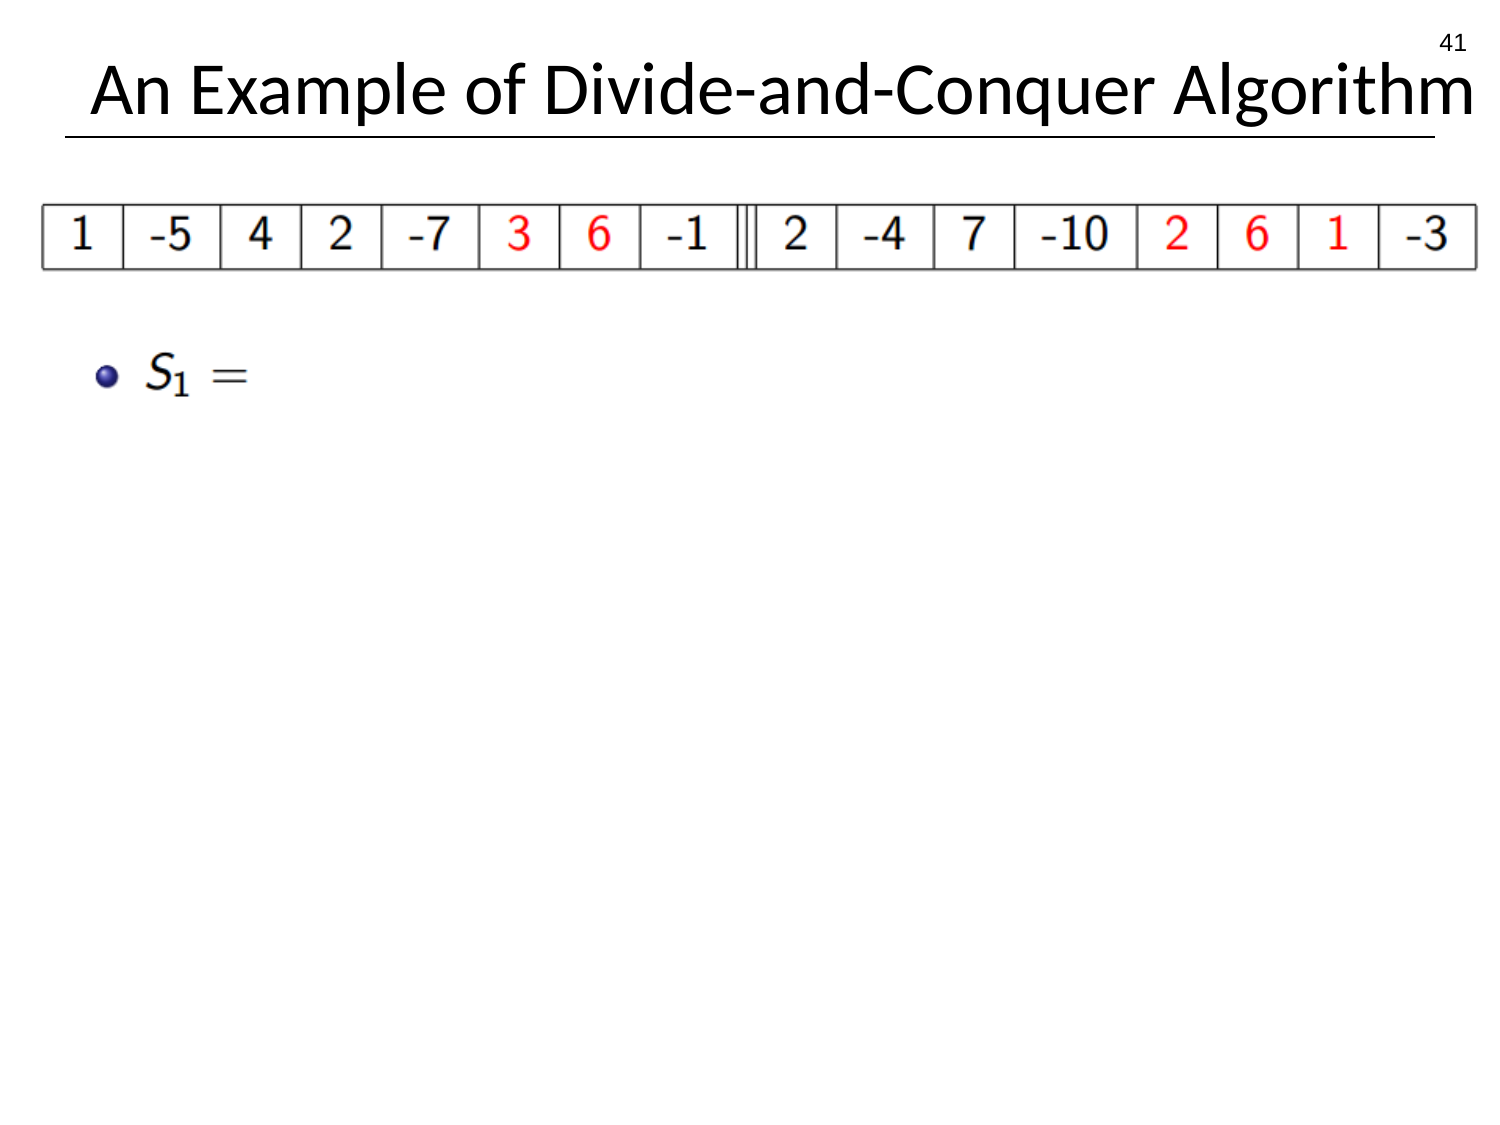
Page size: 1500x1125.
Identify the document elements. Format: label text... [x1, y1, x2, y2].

picture [29, 184, 1500, 1024]
title An Example of Divide-and-Conquer Algorithm [75, 20, 1500, 138]
